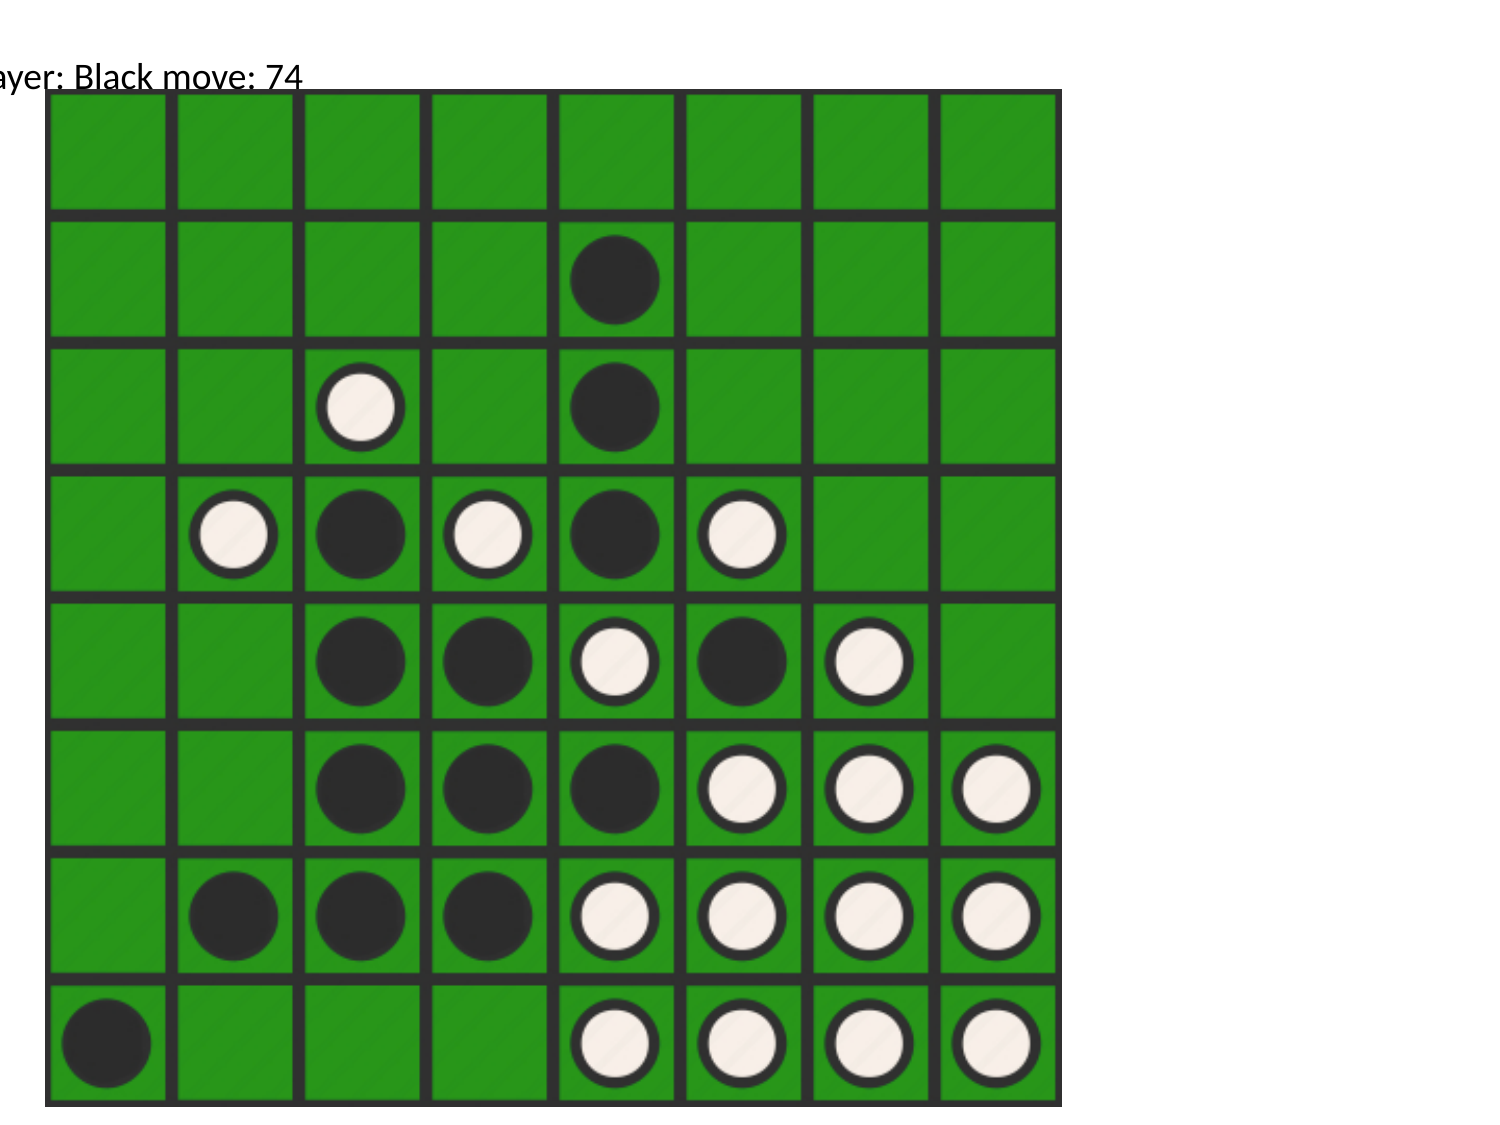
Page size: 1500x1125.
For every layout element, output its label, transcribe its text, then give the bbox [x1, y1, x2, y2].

picture [44, 89, 1062, 1107]
text_box turn: 27 player: Black move: 74 [0, 44, 319, 105]
